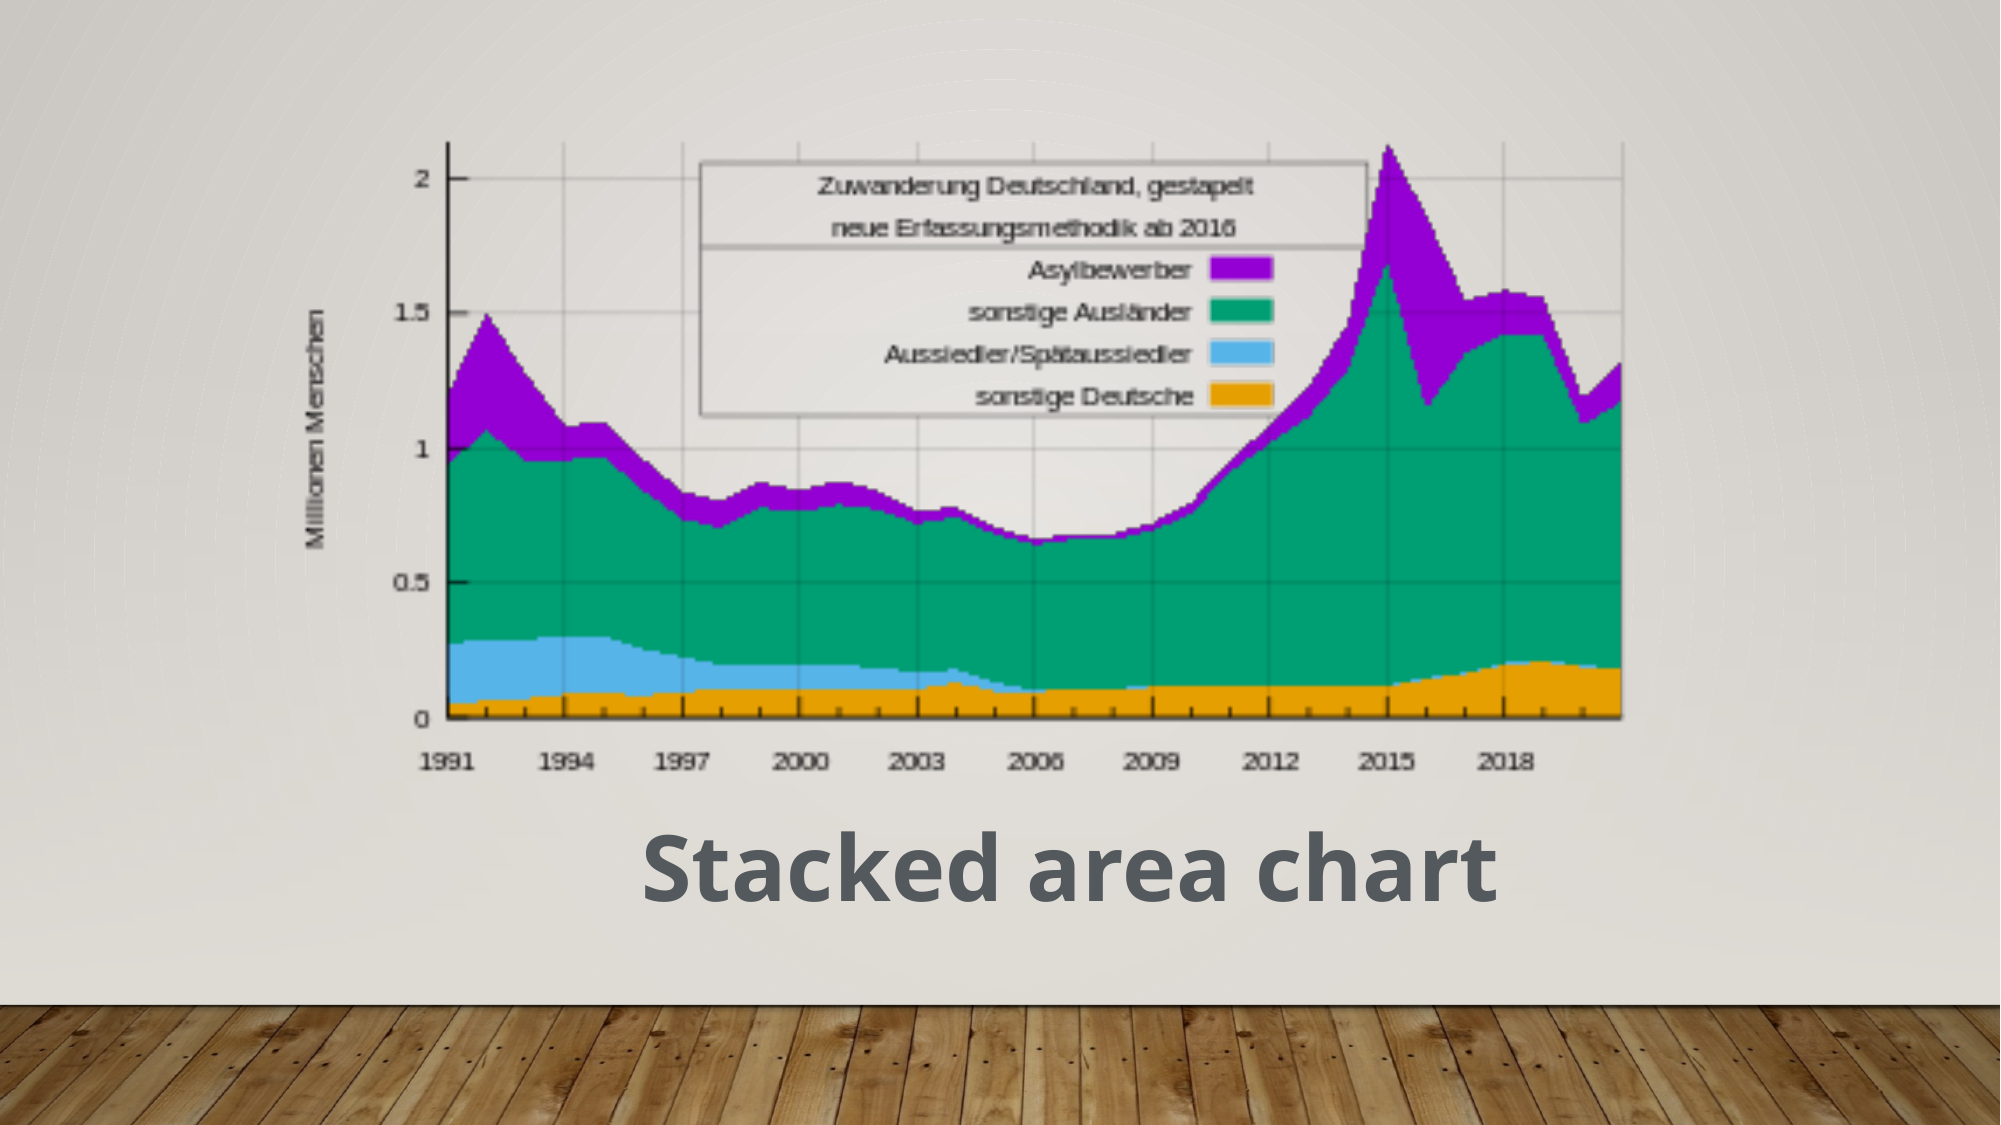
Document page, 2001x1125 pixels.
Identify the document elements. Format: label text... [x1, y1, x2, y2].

picture [278, 101, 1682, 803]
text_box Stacked area chart [626, 803, 1682, 928]
picture [0, 1005, 2000, 1125]
